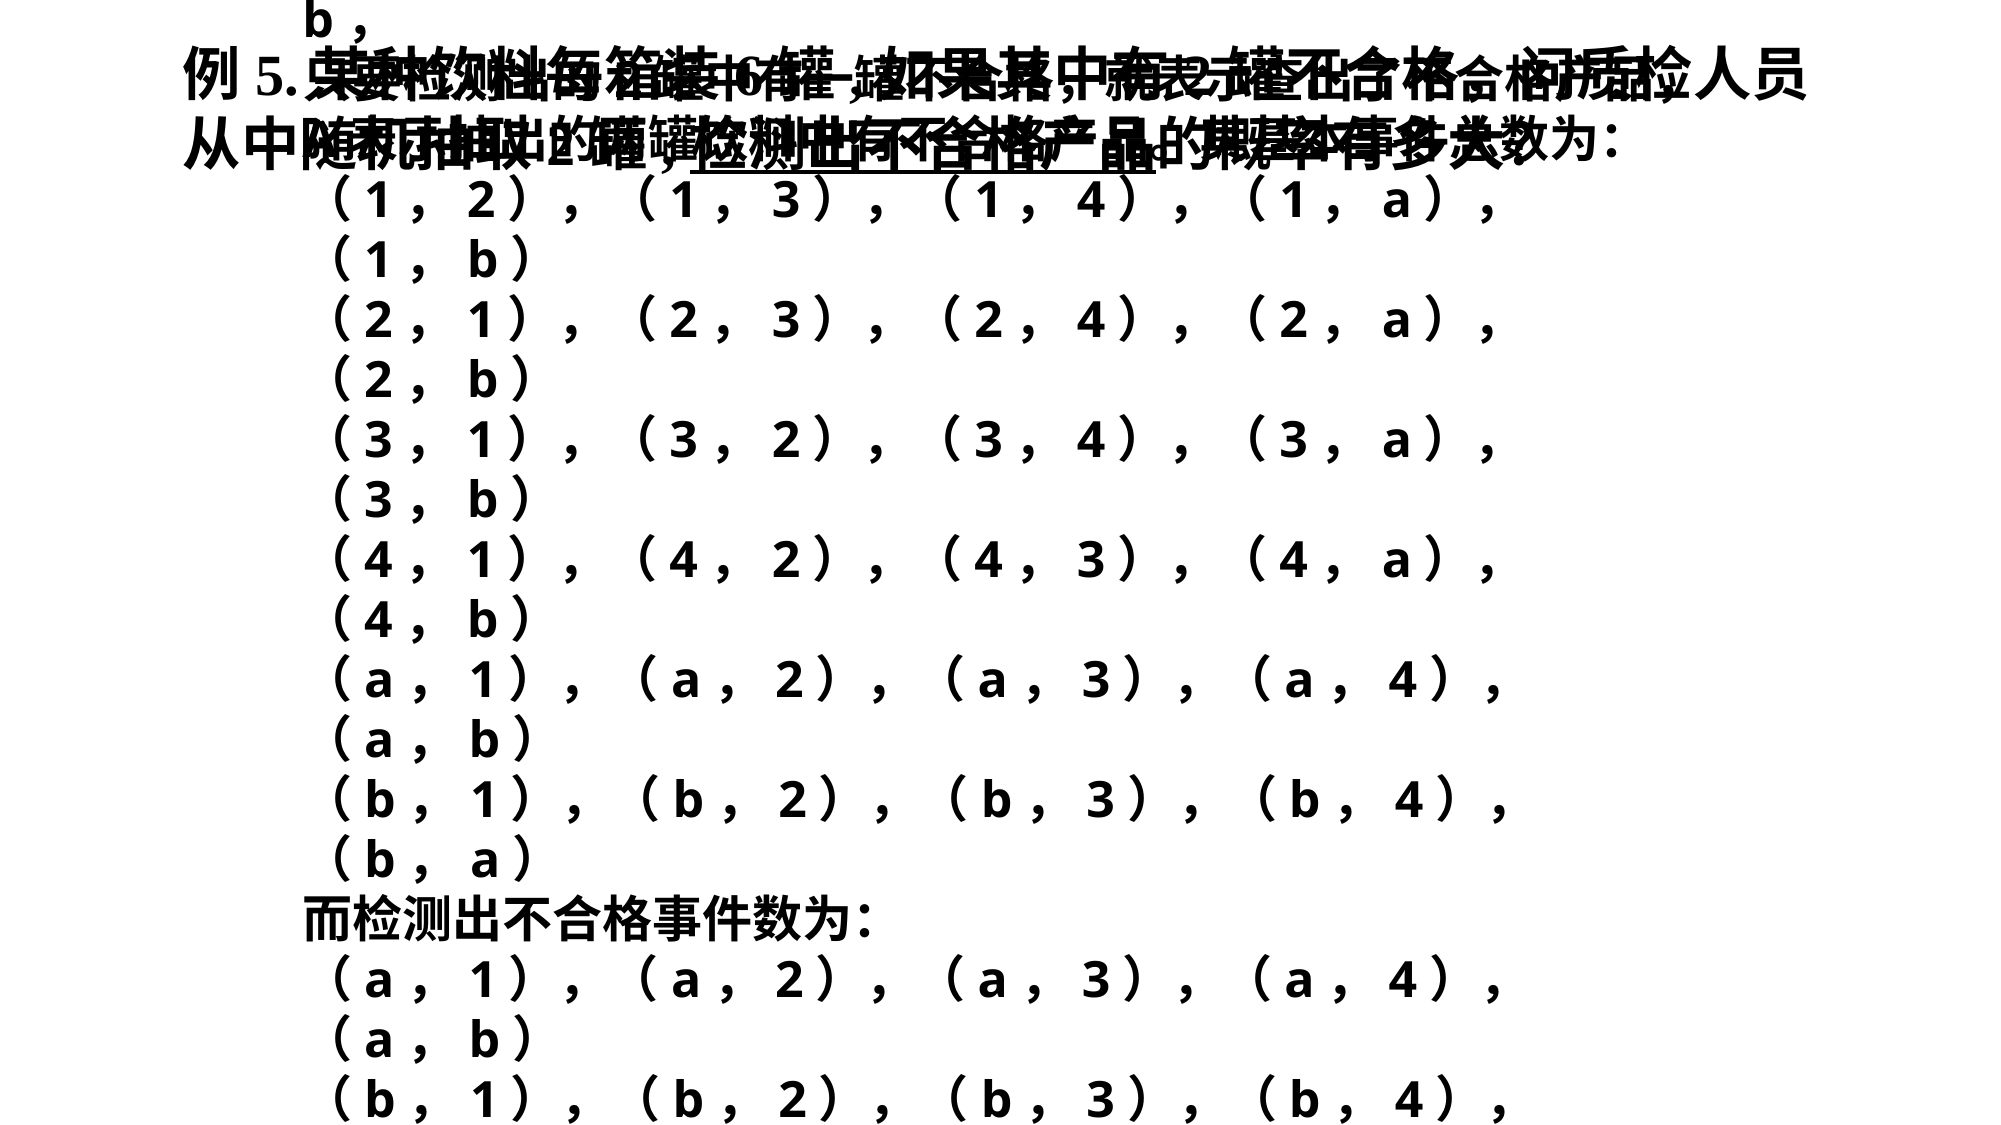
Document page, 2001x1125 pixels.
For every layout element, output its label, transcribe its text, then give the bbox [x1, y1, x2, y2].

text_box 例5.某种饮料每箱装6罐,如果其中有2罐不合格，问质检人员从中随机抽取2罐,检测出不合格产品的概率有多大？ [168, 29, 287, 185]
text_box 例5.某种饮料每箱装6罐,如果其中有2罐不合格，问质检人员从中随机抽取2罐,检测出不合格产品的概率有多大？ [1750, 29, 1831, 185]
text_box 解：设合格的4罐记为1，2，3，4，不合格的2罐记为a, b， 只要检测出的2罐中有一罐不合格，就表示查出了不合格产品， A表示抽出的两罐饮料中有不合格产品。其基本事件总数为： （1，2），（1，3），（1，4），（1，a），（1，b） （2，1），（2，3），（2，4），（2，a），（2，b） （3，1），（3，2），（3，4），（3，a），（3，b） （4，1），（4，2），（4，3），（4，a），（4，b） （a，1），（a，2），（a，3），（a，4），（a，b） （b，1），（b，2），（b，3），（b，4），（b，a） 而检测出不合格事件数为： （a，1），（a，2），（a，3），（a，4），（a，b） （b，1），（b，2），（b，3），（b，4），（b，a） （1，a），（1，b），（2，a），（2，b） （3，a），（3，b），（4，a），（4，b） 所求概率 P（A）=18/30 =0.6 [287, 0, 1750, 1125]
